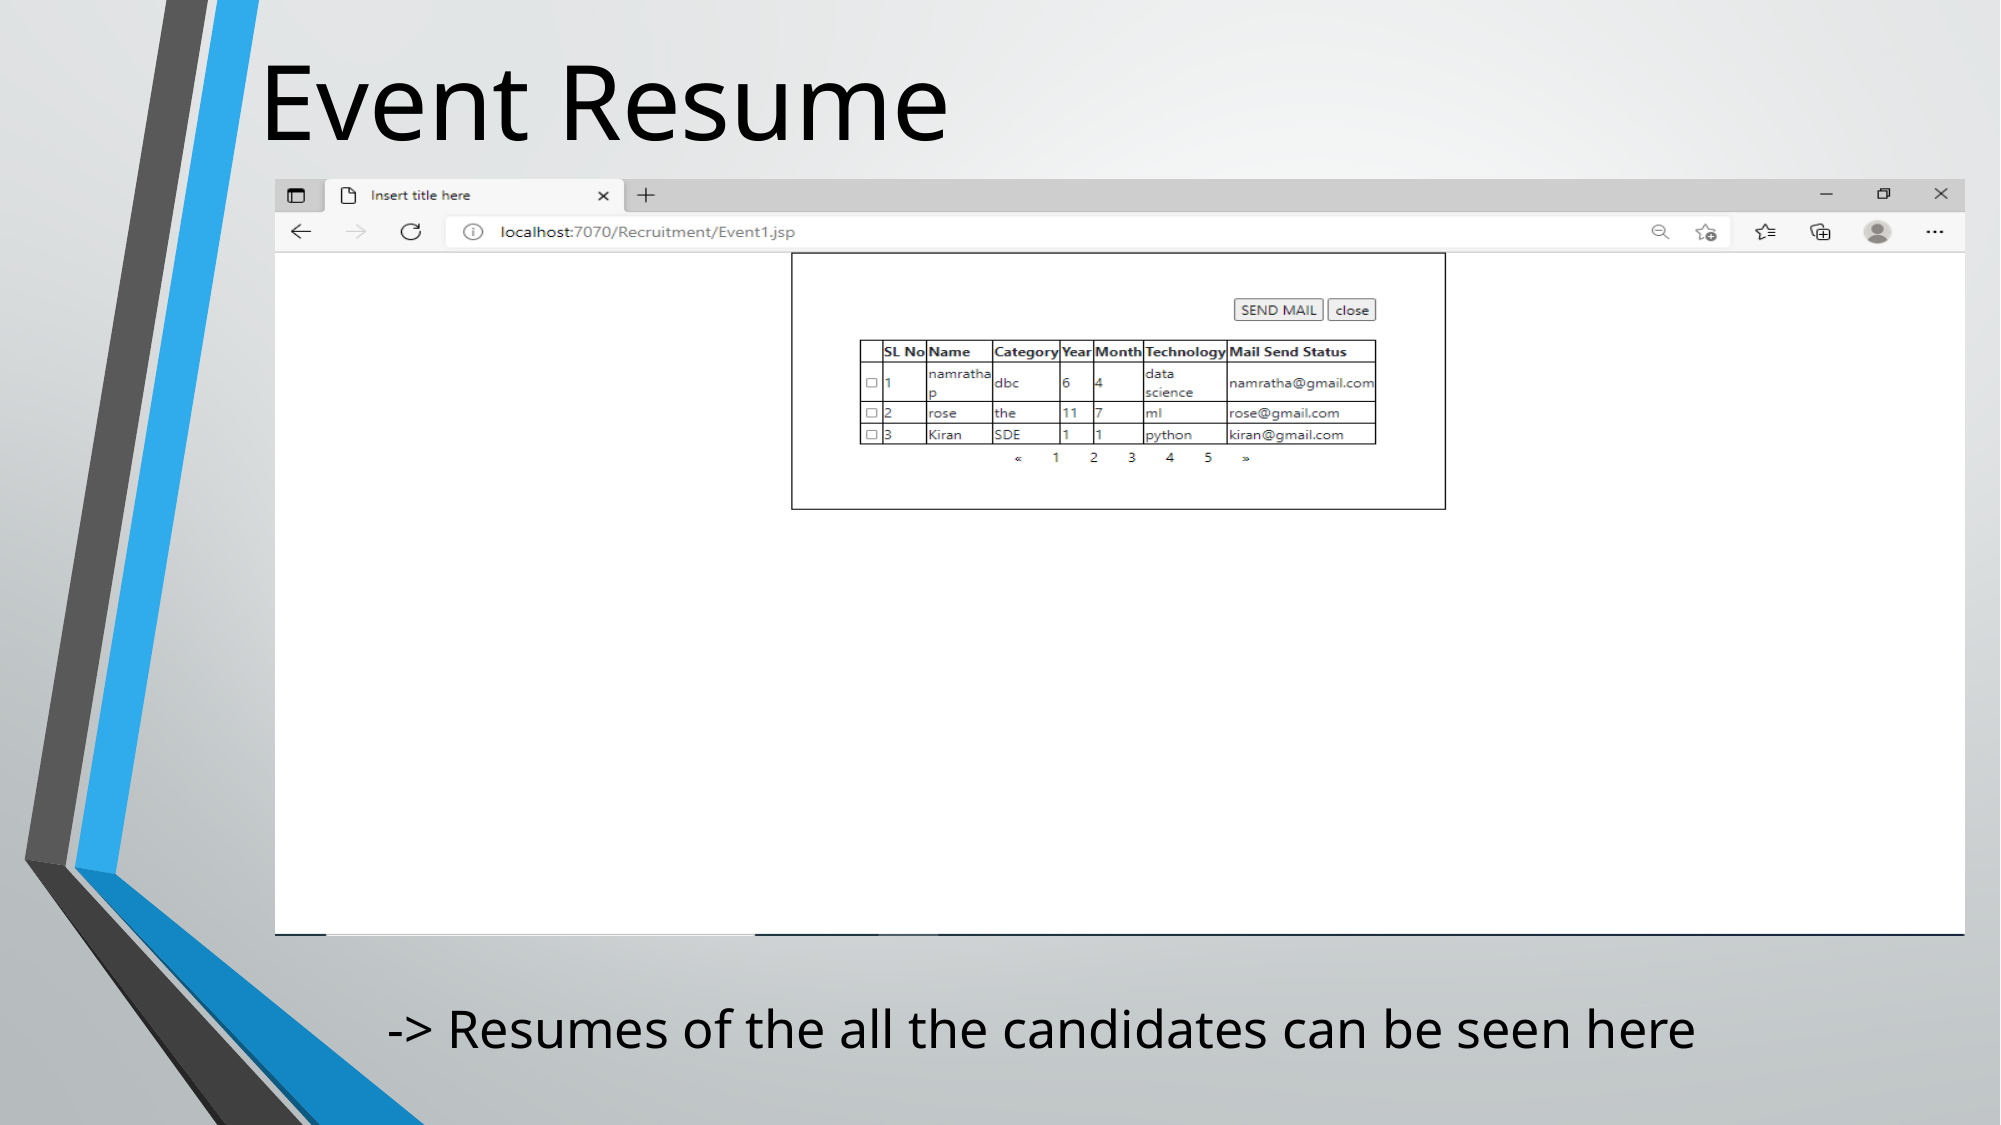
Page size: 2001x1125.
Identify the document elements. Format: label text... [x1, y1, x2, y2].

title Event Resume [243, 0, 1887, 198]
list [274, 178, 1965, 936]
text_box -> Resumes of the all the candidates can be seen here [372, 989, 1919, 1067]
